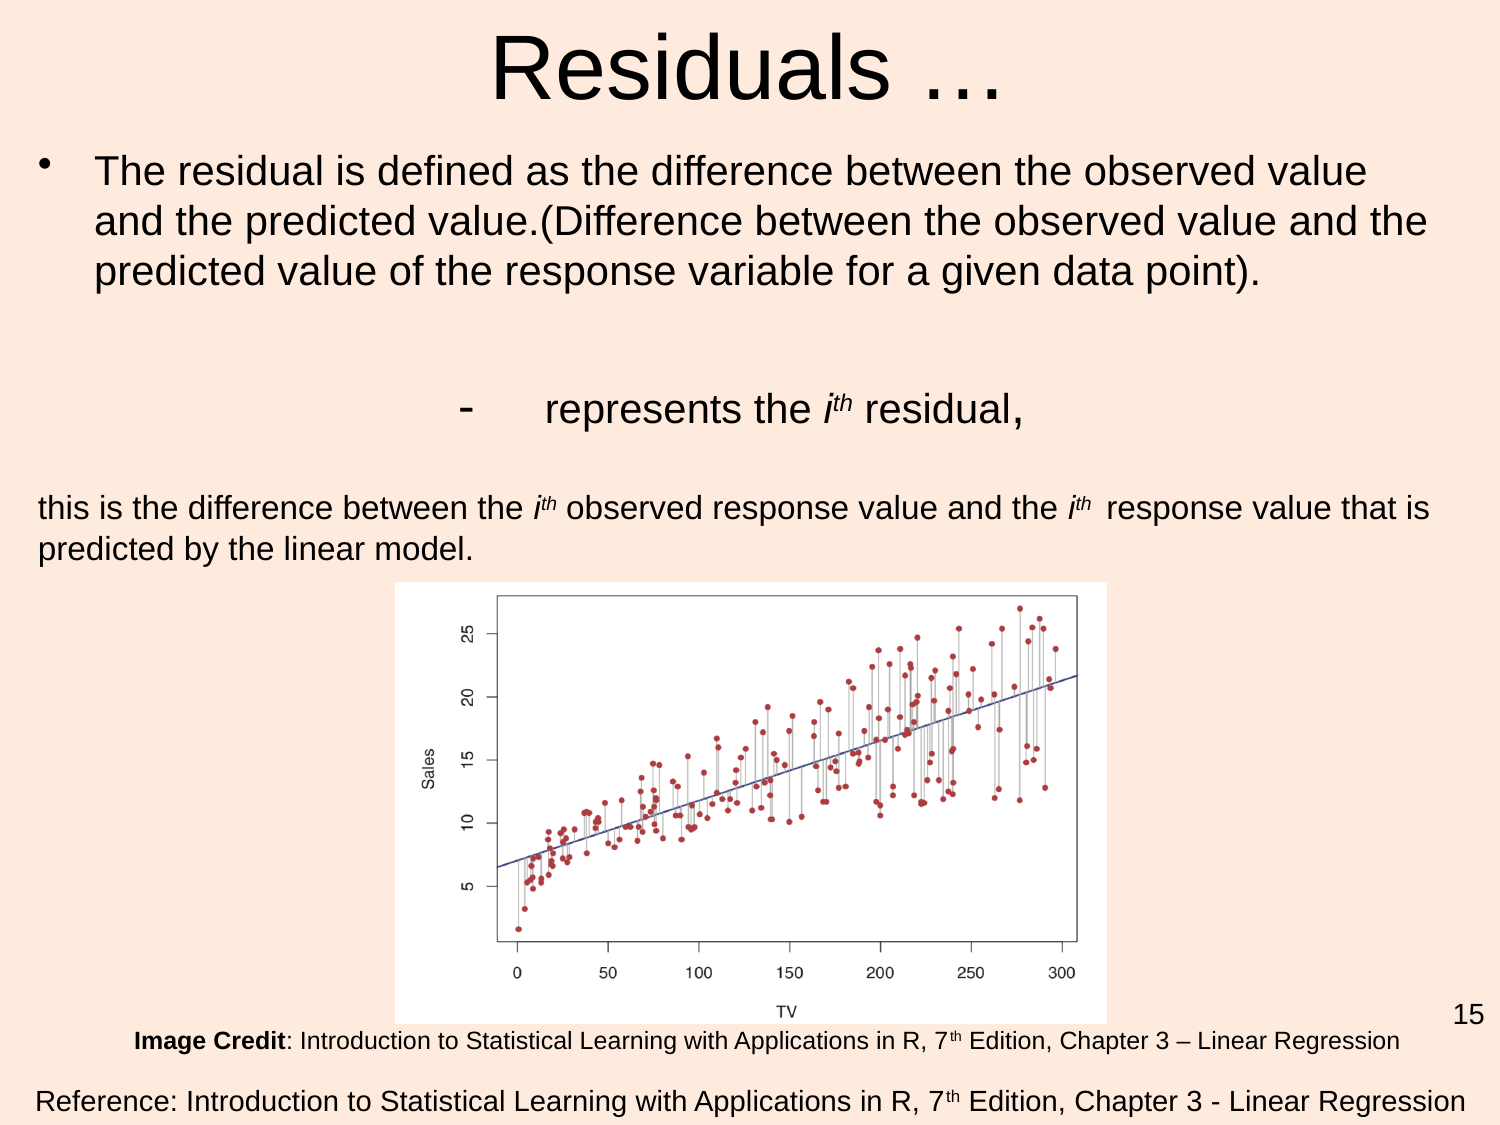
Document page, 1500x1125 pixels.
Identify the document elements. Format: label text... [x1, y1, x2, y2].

title Residuals … [112, 0, 1388, 125]
slide_number 15 [1187, 987, 1500, 1063]
picture [394, 582, 1108, 1024]
text_box Reference: Introduction to Statistical Learning with Applications in R, 7th Edition, Chapter 3 - Linear Regression [20, 1075, 1482, 1125]
text_box Image Credit: Introduction to Statistical Learning with Applications in R, 7th Edition, Chapter 3 – Linear Regression [119, 1017, 1417, 1062]
